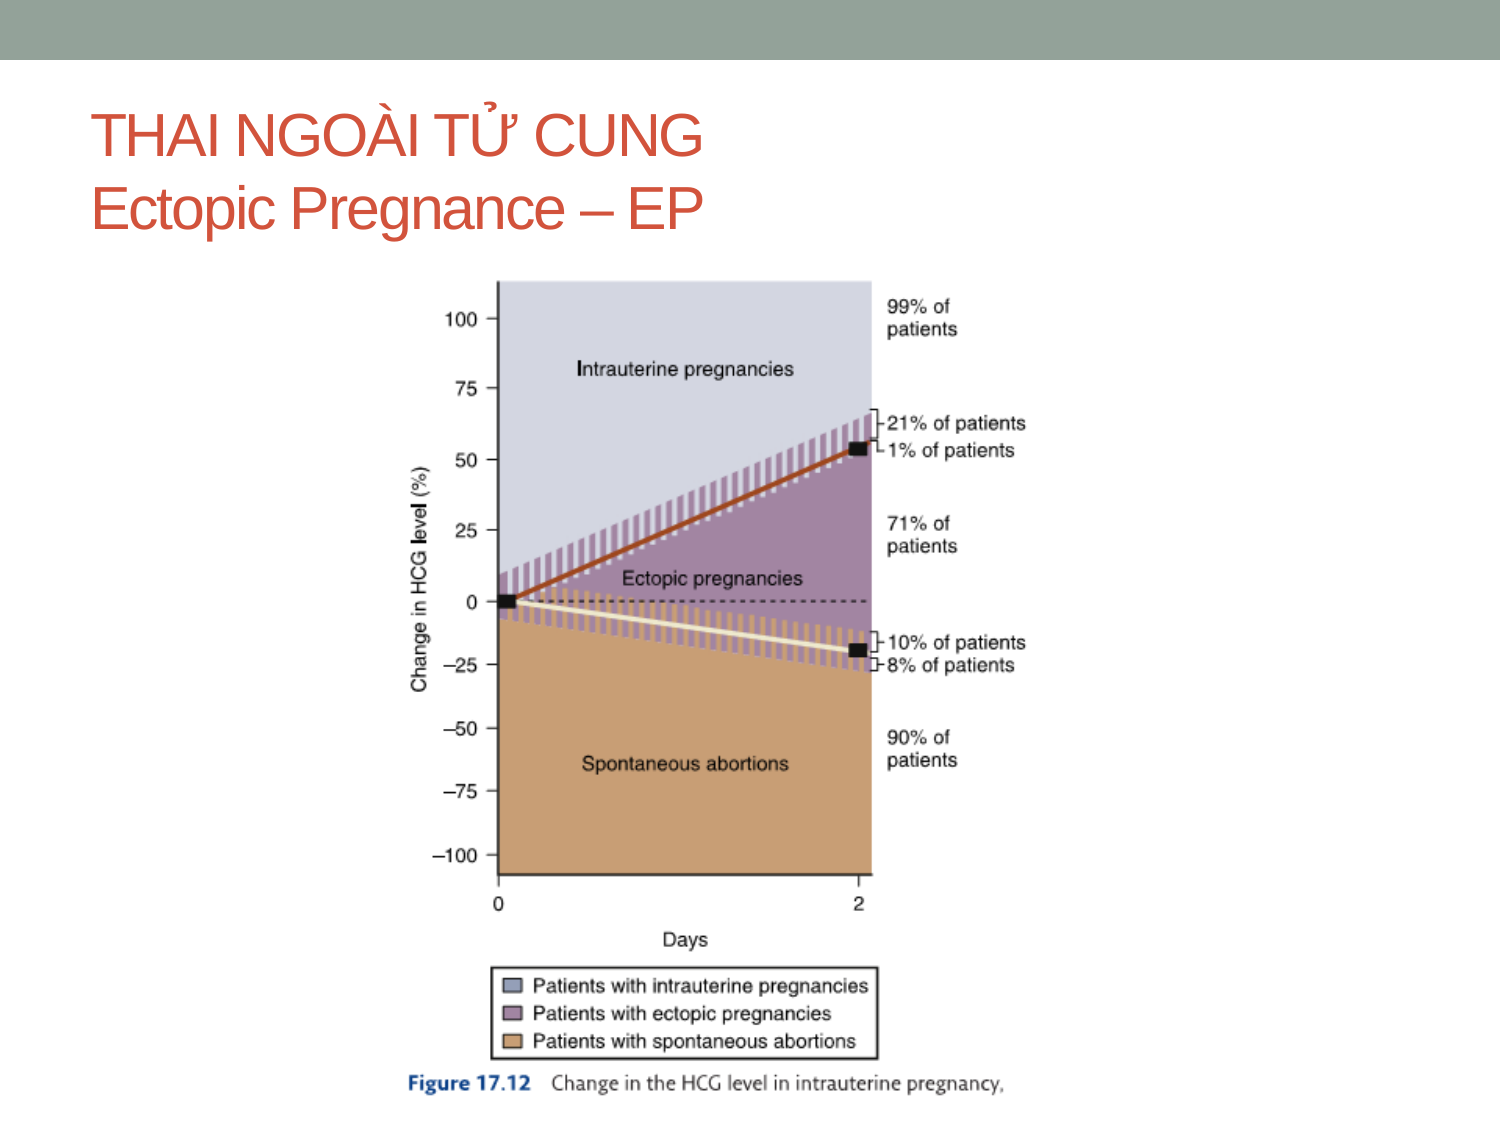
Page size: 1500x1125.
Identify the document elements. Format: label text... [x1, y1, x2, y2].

title THAI NGOÀI TỬ CUNG Ectopic Pregnance – EP [75, 87, 1425, 250]
picture [349, 262, 1119, 1098]
